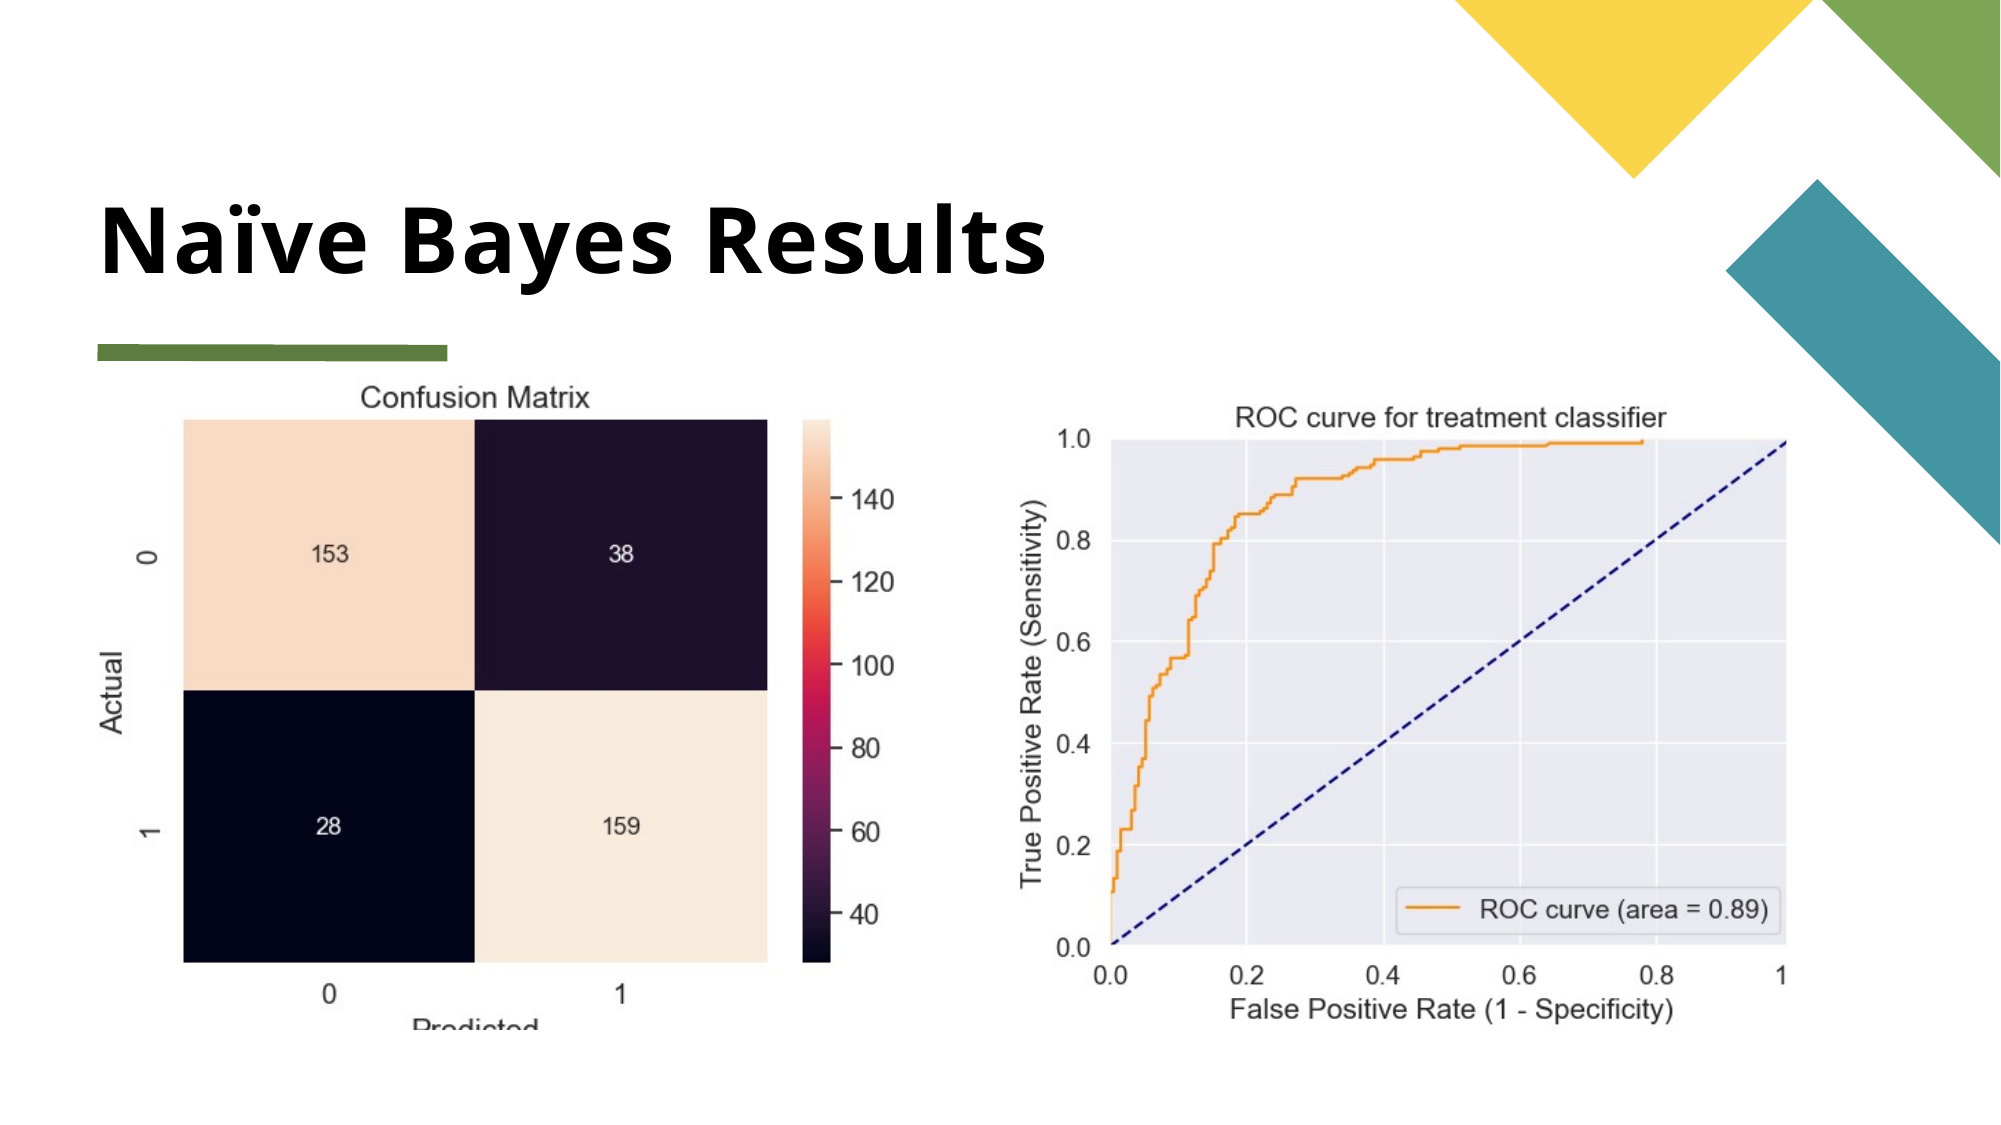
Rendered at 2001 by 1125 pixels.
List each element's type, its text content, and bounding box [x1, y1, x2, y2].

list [97, 371, 919, 1030]
title Naïve Bayes Results [97, 45, 1702, 291]
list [964, 371, 1787, 1030]
